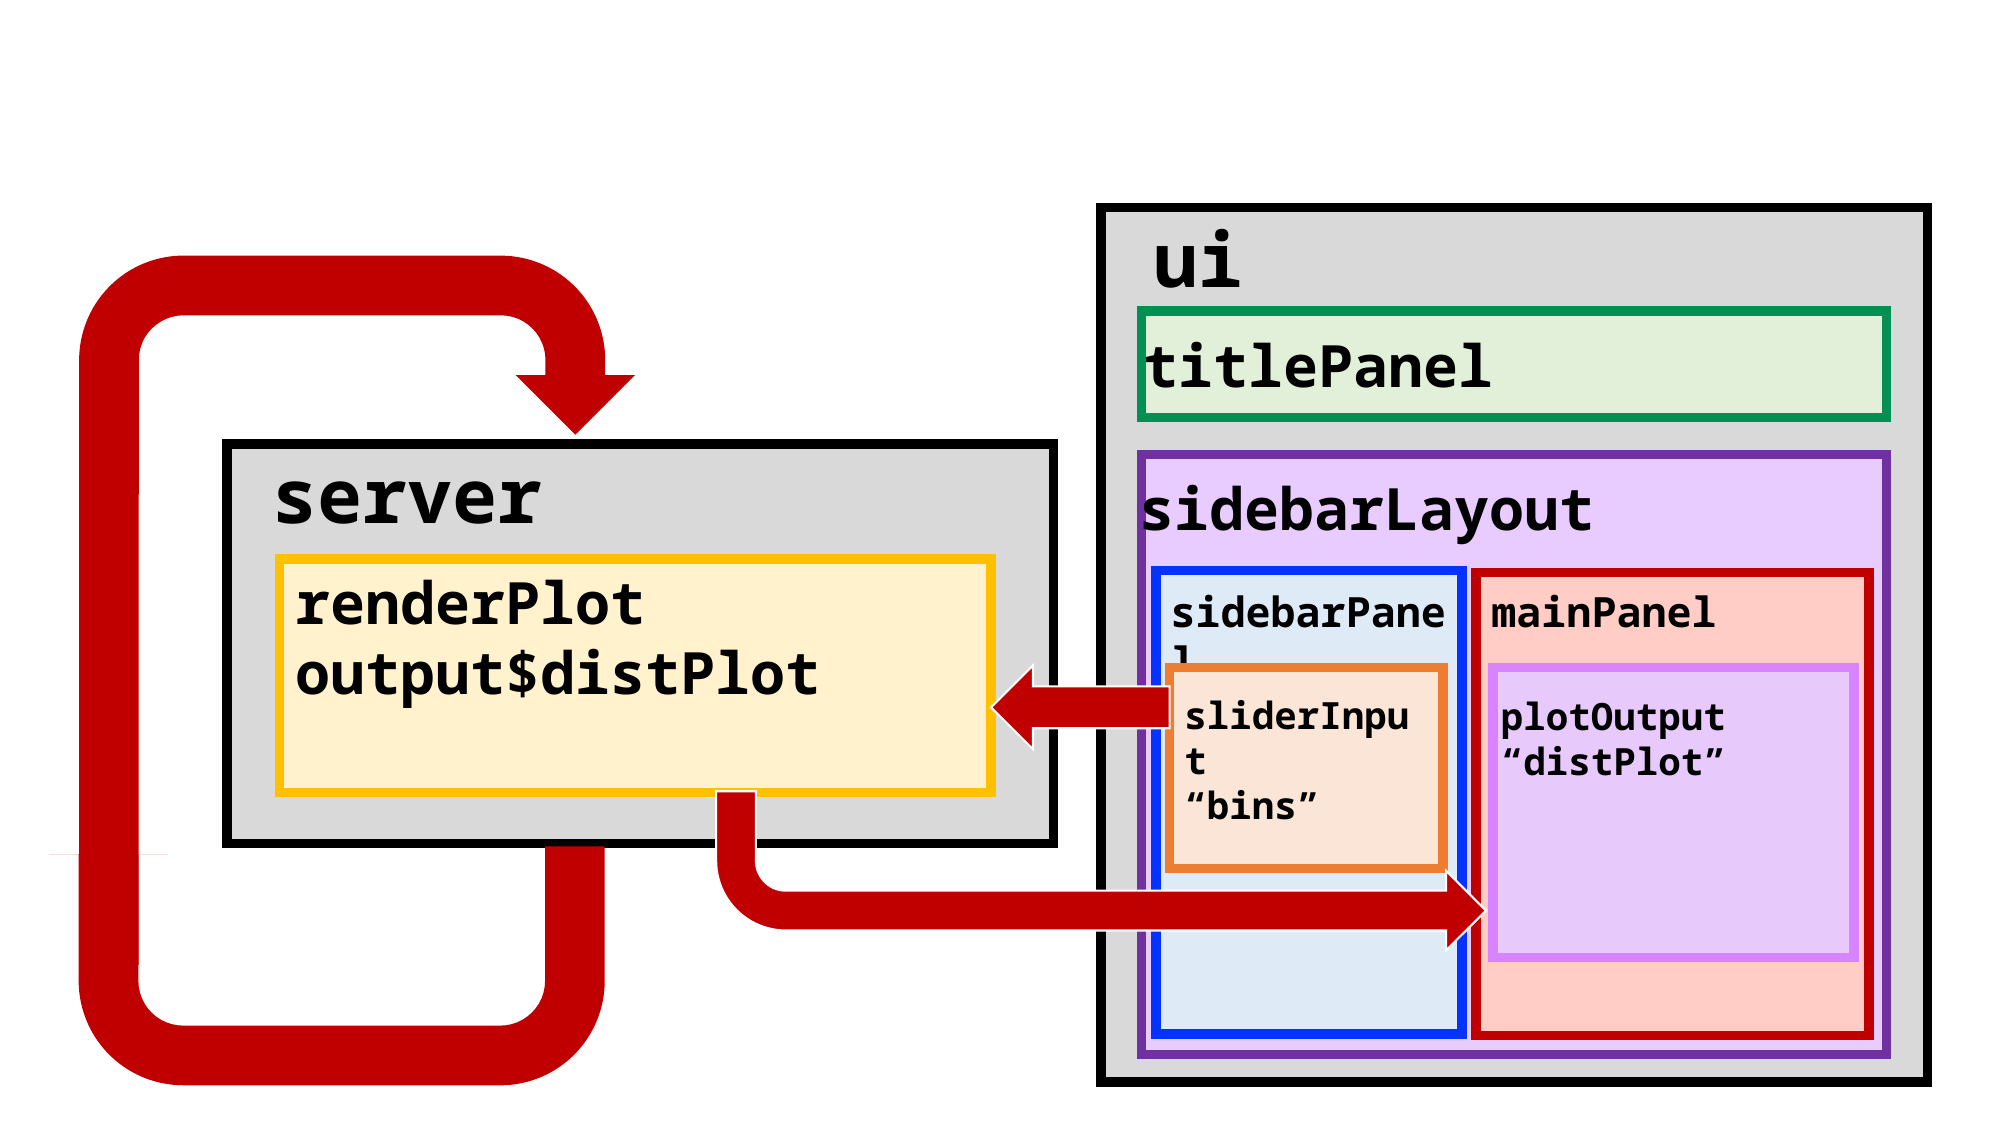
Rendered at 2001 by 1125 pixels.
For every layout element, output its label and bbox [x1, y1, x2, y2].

text_box [48, 204, 1928, 1086]
